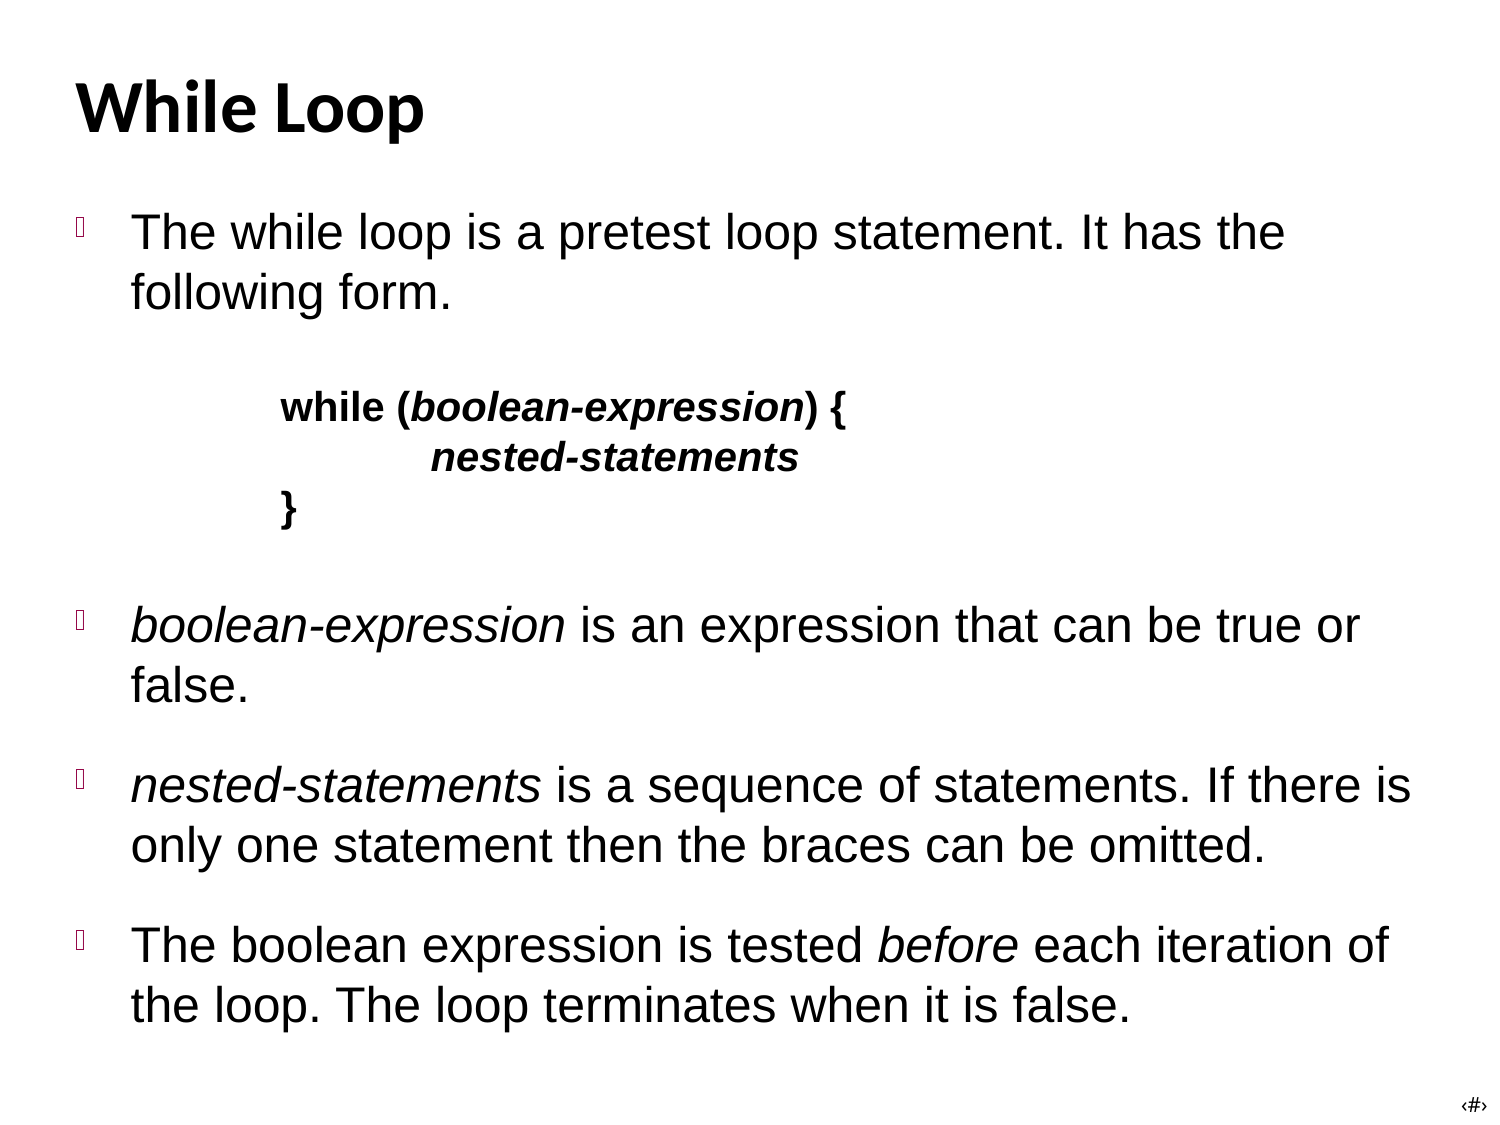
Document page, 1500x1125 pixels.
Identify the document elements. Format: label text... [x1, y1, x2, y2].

list The while loop is a pretest loop statement. It has the following form. while (boolean-expression) { nested-statements } boolean-expression is an expression that can be true or false. nested-statements is a sequence of statements. If there is only one statement then the braces can be omitted. The boolean expression is tested before each iteration of the loop. The loop terminates when it is false. [74, 199, 1438, 1093]
title While Loop [74, 11, 1438, 193]
